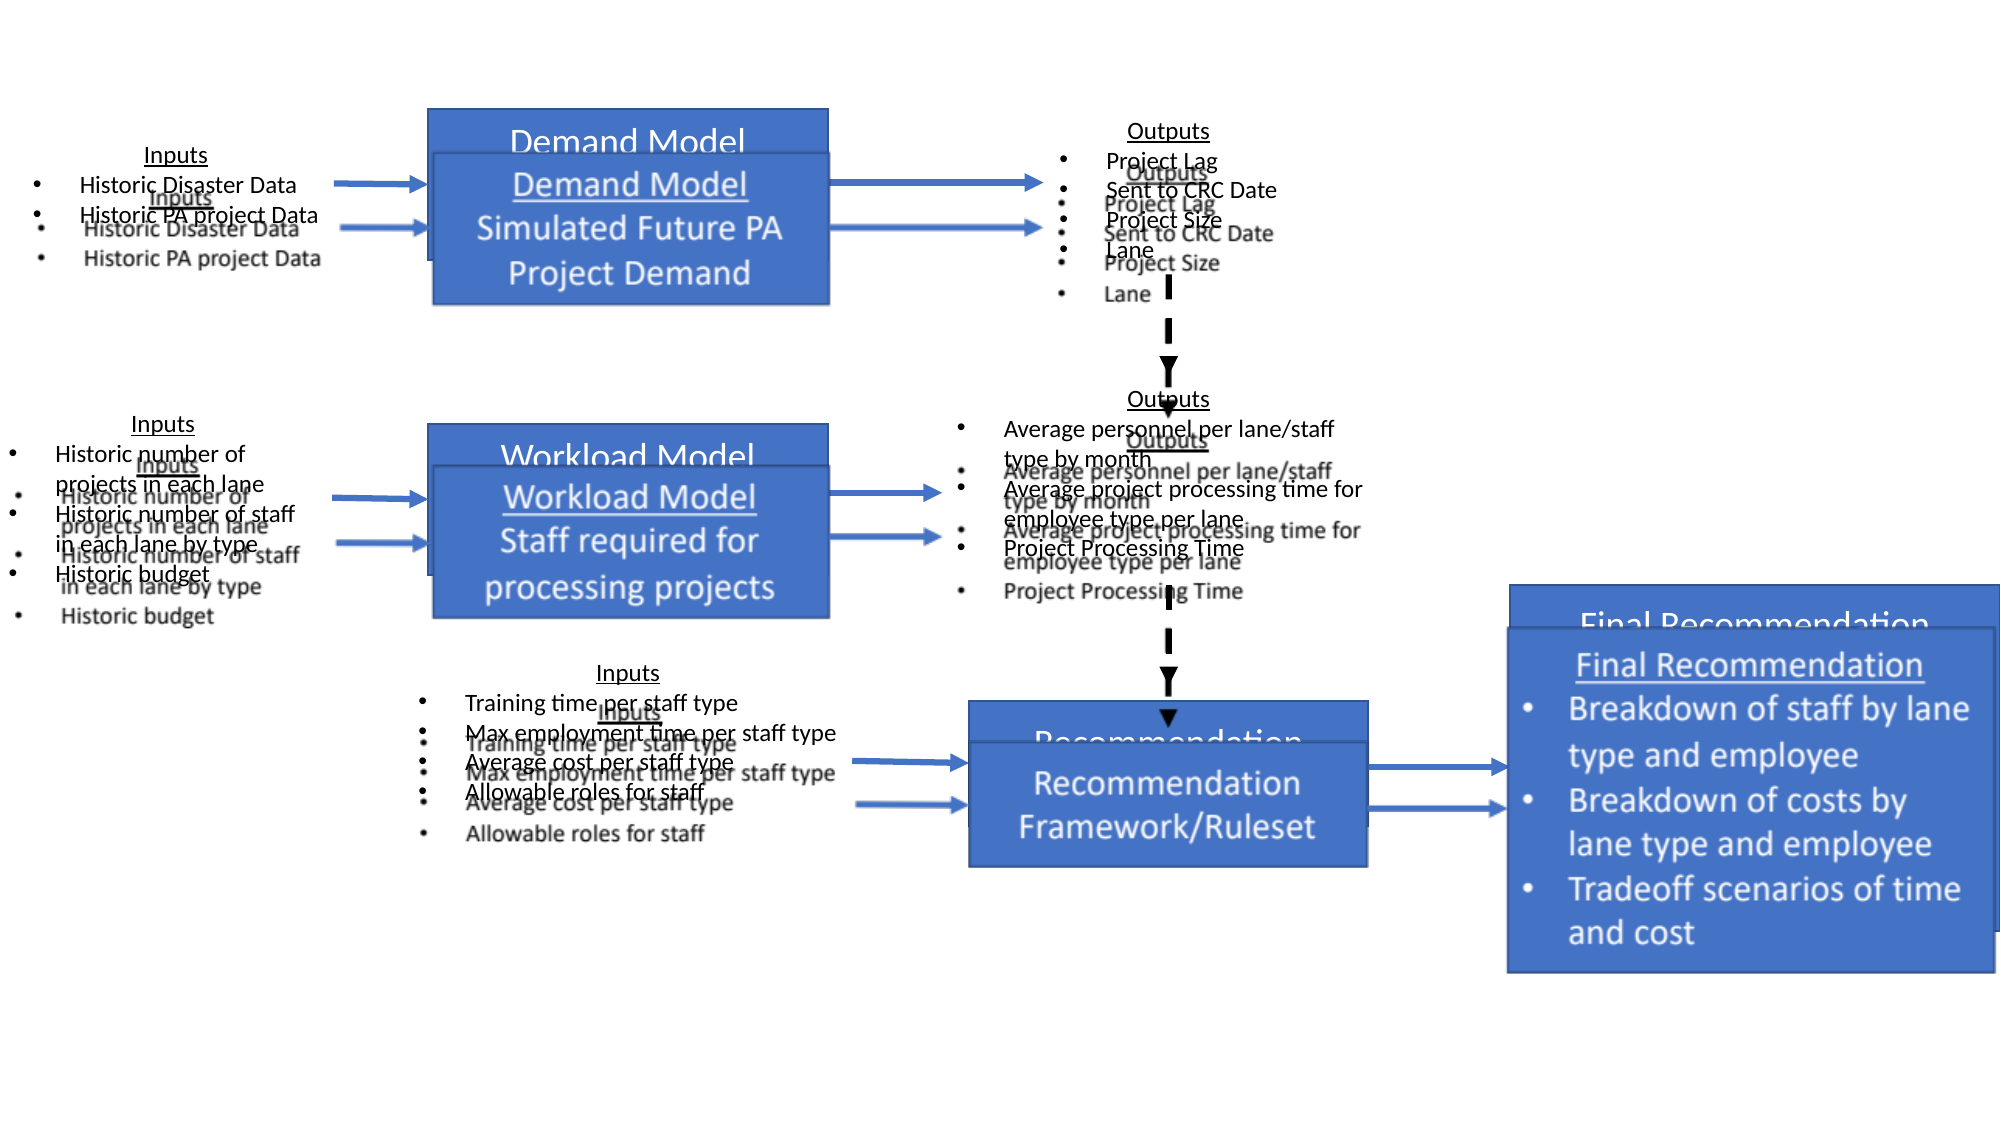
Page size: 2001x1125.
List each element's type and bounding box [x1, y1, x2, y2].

picture [0, 148, 2000, 977]
text_box [0, 106, 2000, 148]
